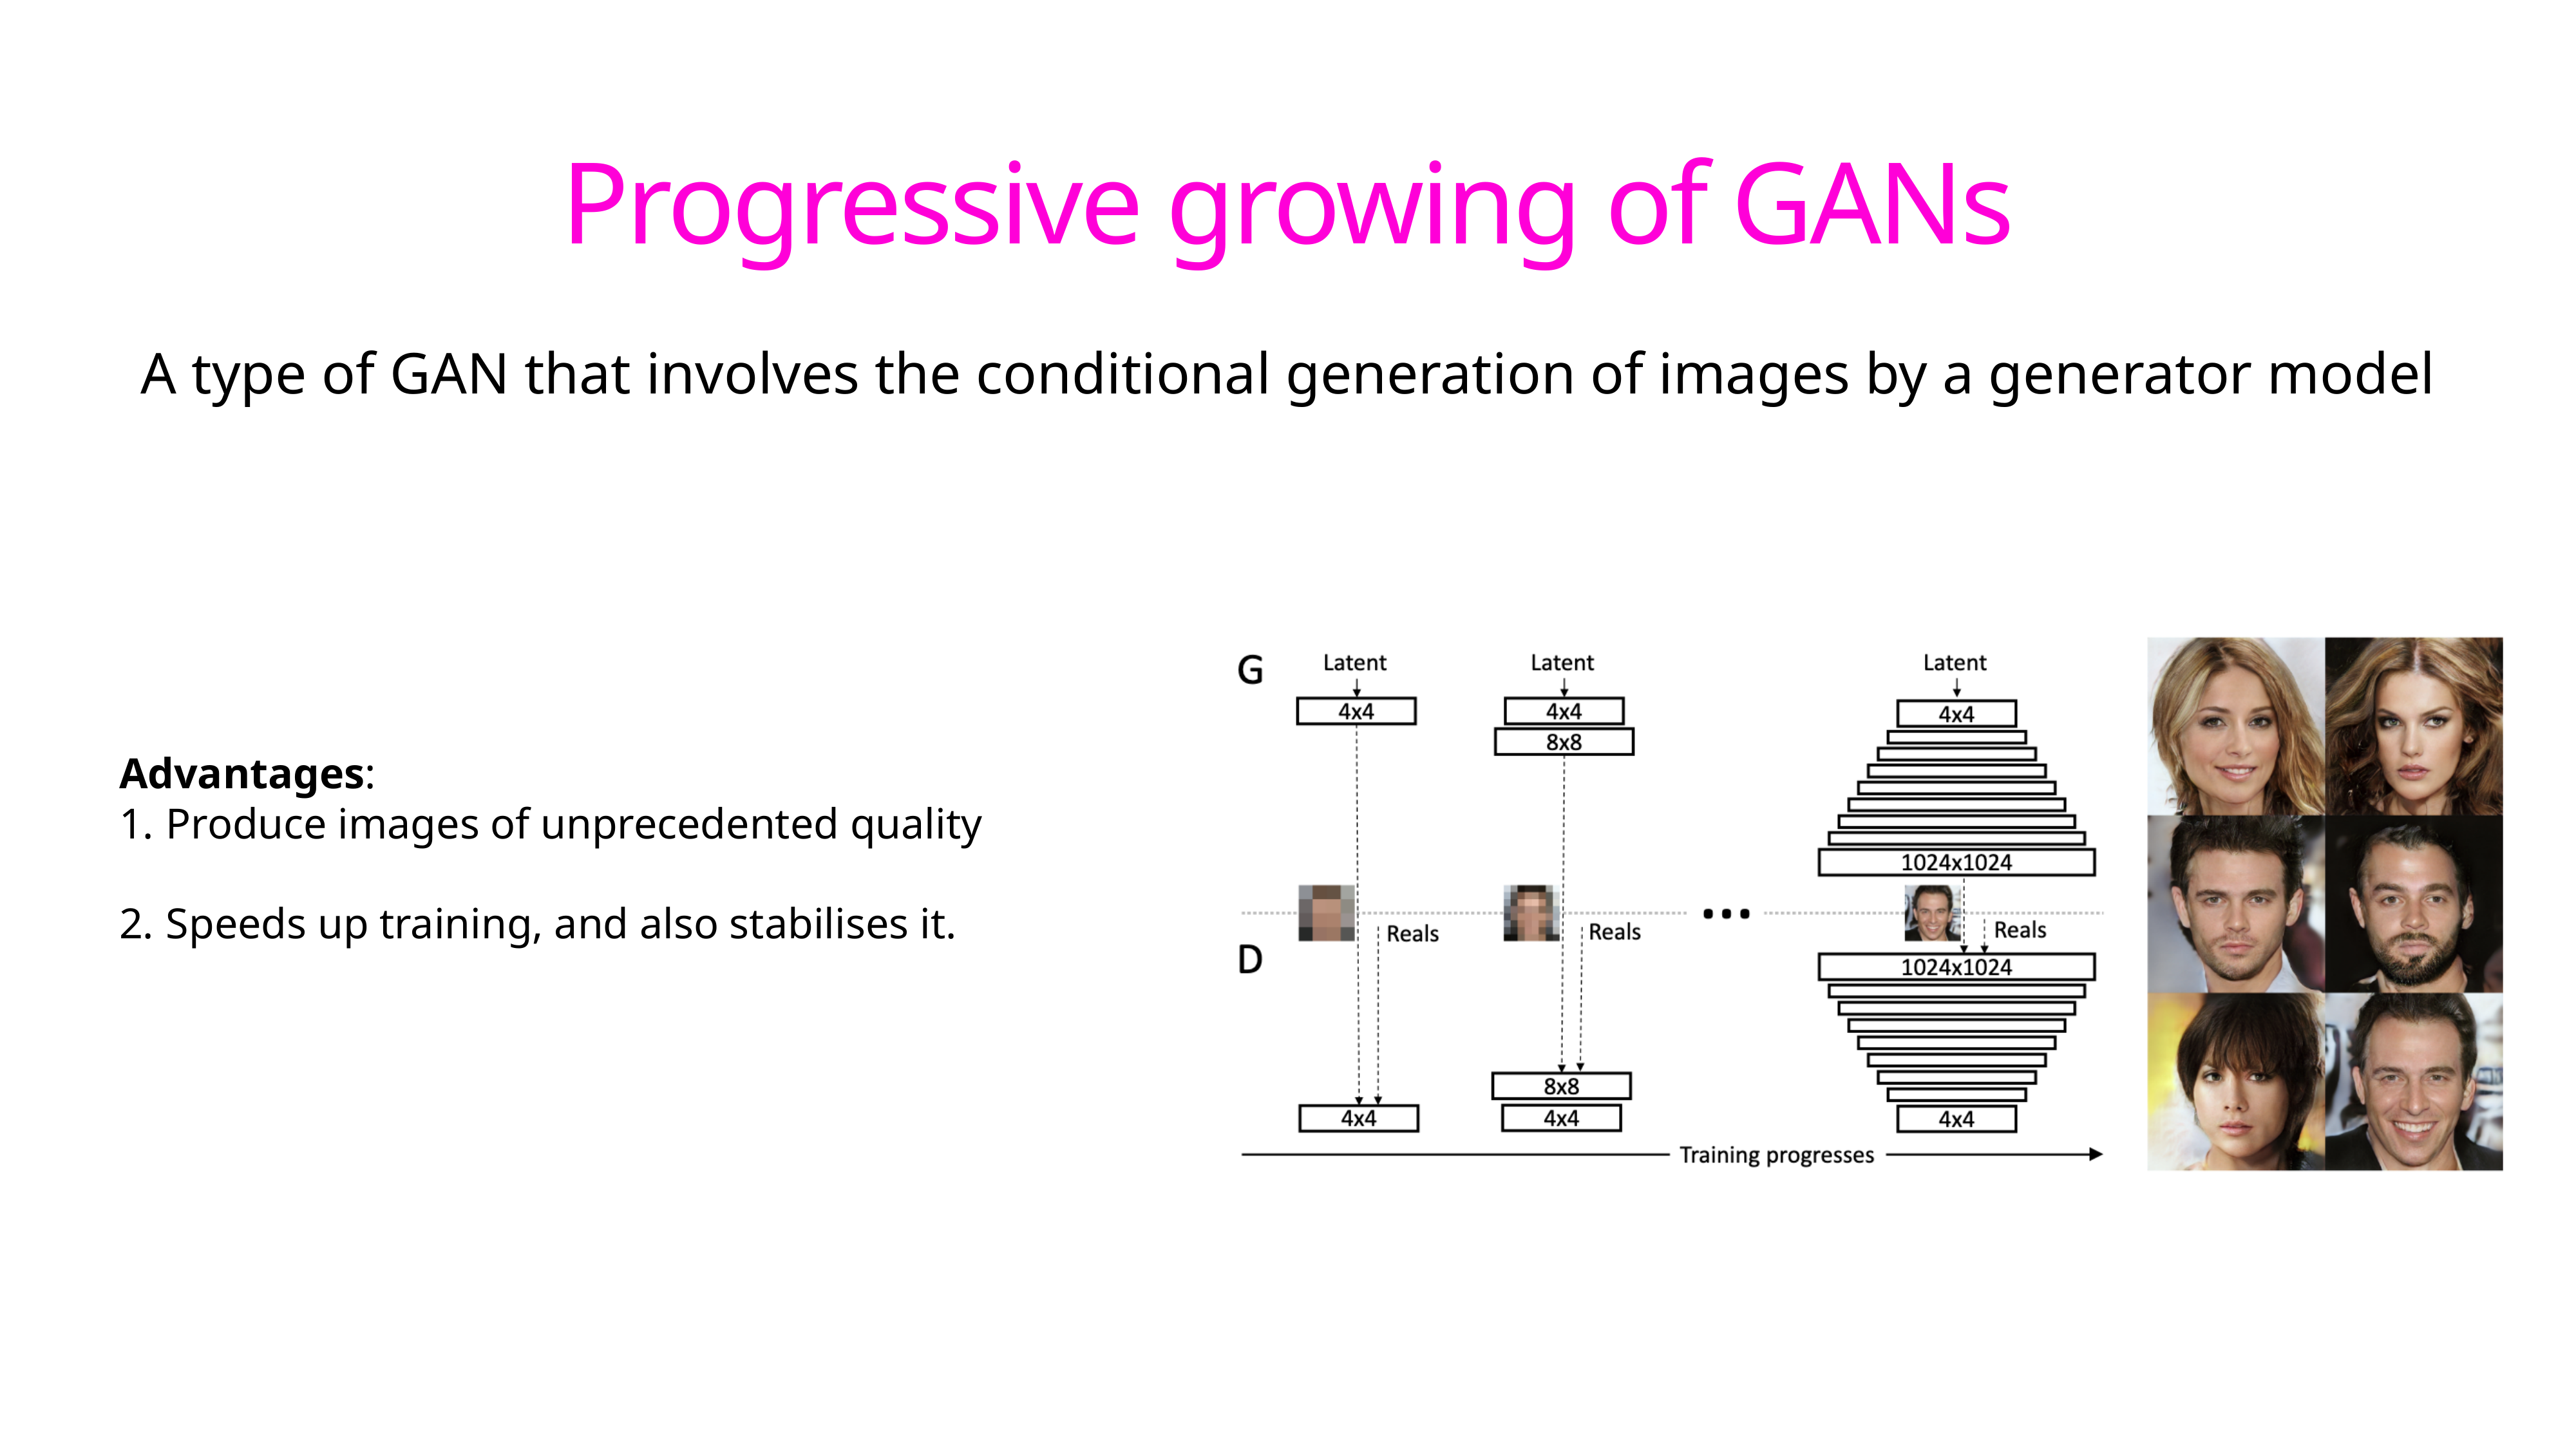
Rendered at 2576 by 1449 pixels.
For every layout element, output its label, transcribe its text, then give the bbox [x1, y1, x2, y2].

picture [1217, 611, 2505, 1171]
list A type of GAN that involves the conditional generation of images by a generator model [80, 332, 2496, 446]
text_box Advantages: Produce images of unprecedented quality Speeds up training, and also stabilises it. [113, 741, 1093, 952]
title Progressive growing of GANs [399, 0, 2177, 271]
